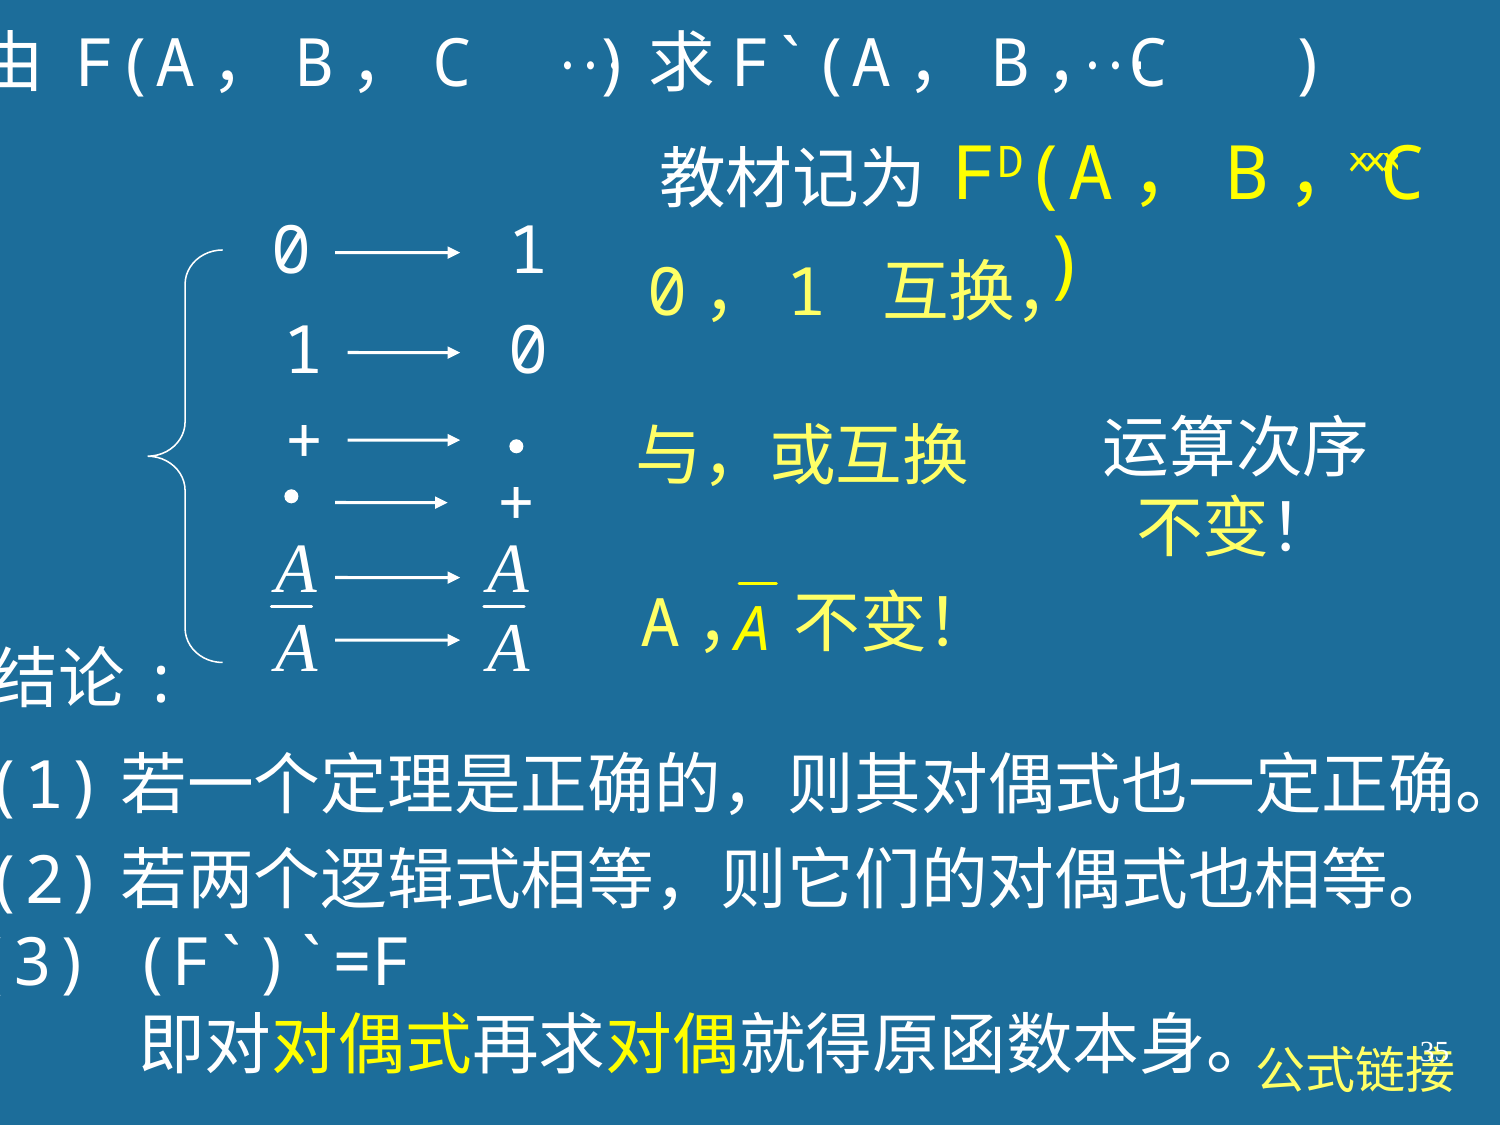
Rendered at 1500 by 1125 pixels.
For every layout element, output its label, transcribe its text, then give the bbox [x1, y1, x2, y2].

text_box (2)若两个逻辑式相等，则它们的对偶式也相等。 [0, 830, 1471, 925]
text_box 公式链接 [1240, 1030, 1471, 1106]
slide_number 35 [1151, 1025, 1465, 1100]
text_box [147, 199, 558, 680]
text_box (1)若一个定理是正确的，则其对偶式也一定正确。 [0, 734, 1500, 830]
text_box 与，或互换 [621, 405, 1149, 501]
text_box FD(A，B，C ) [937, 117, 1465, 312]
text_box 即对对偶式再求对偶就得原函数本身。 [123, 994, 1288, 1090]
text_box 教材记为 [644, 128, 1008, 224]
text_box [625, 567, 1466, 669]
text_box (3) (F`)`=F [0, 925, 428, 1007]
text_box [104, 11, 1202, 108]
text_box 运算次序 不变！ [996, 397, 1477, 573]
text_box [1344, 153, 1398, 187]
text_box 0，1 互换， [632, 241, 1313, 337]
text_box 结论: [0, 628, 197, 724]
